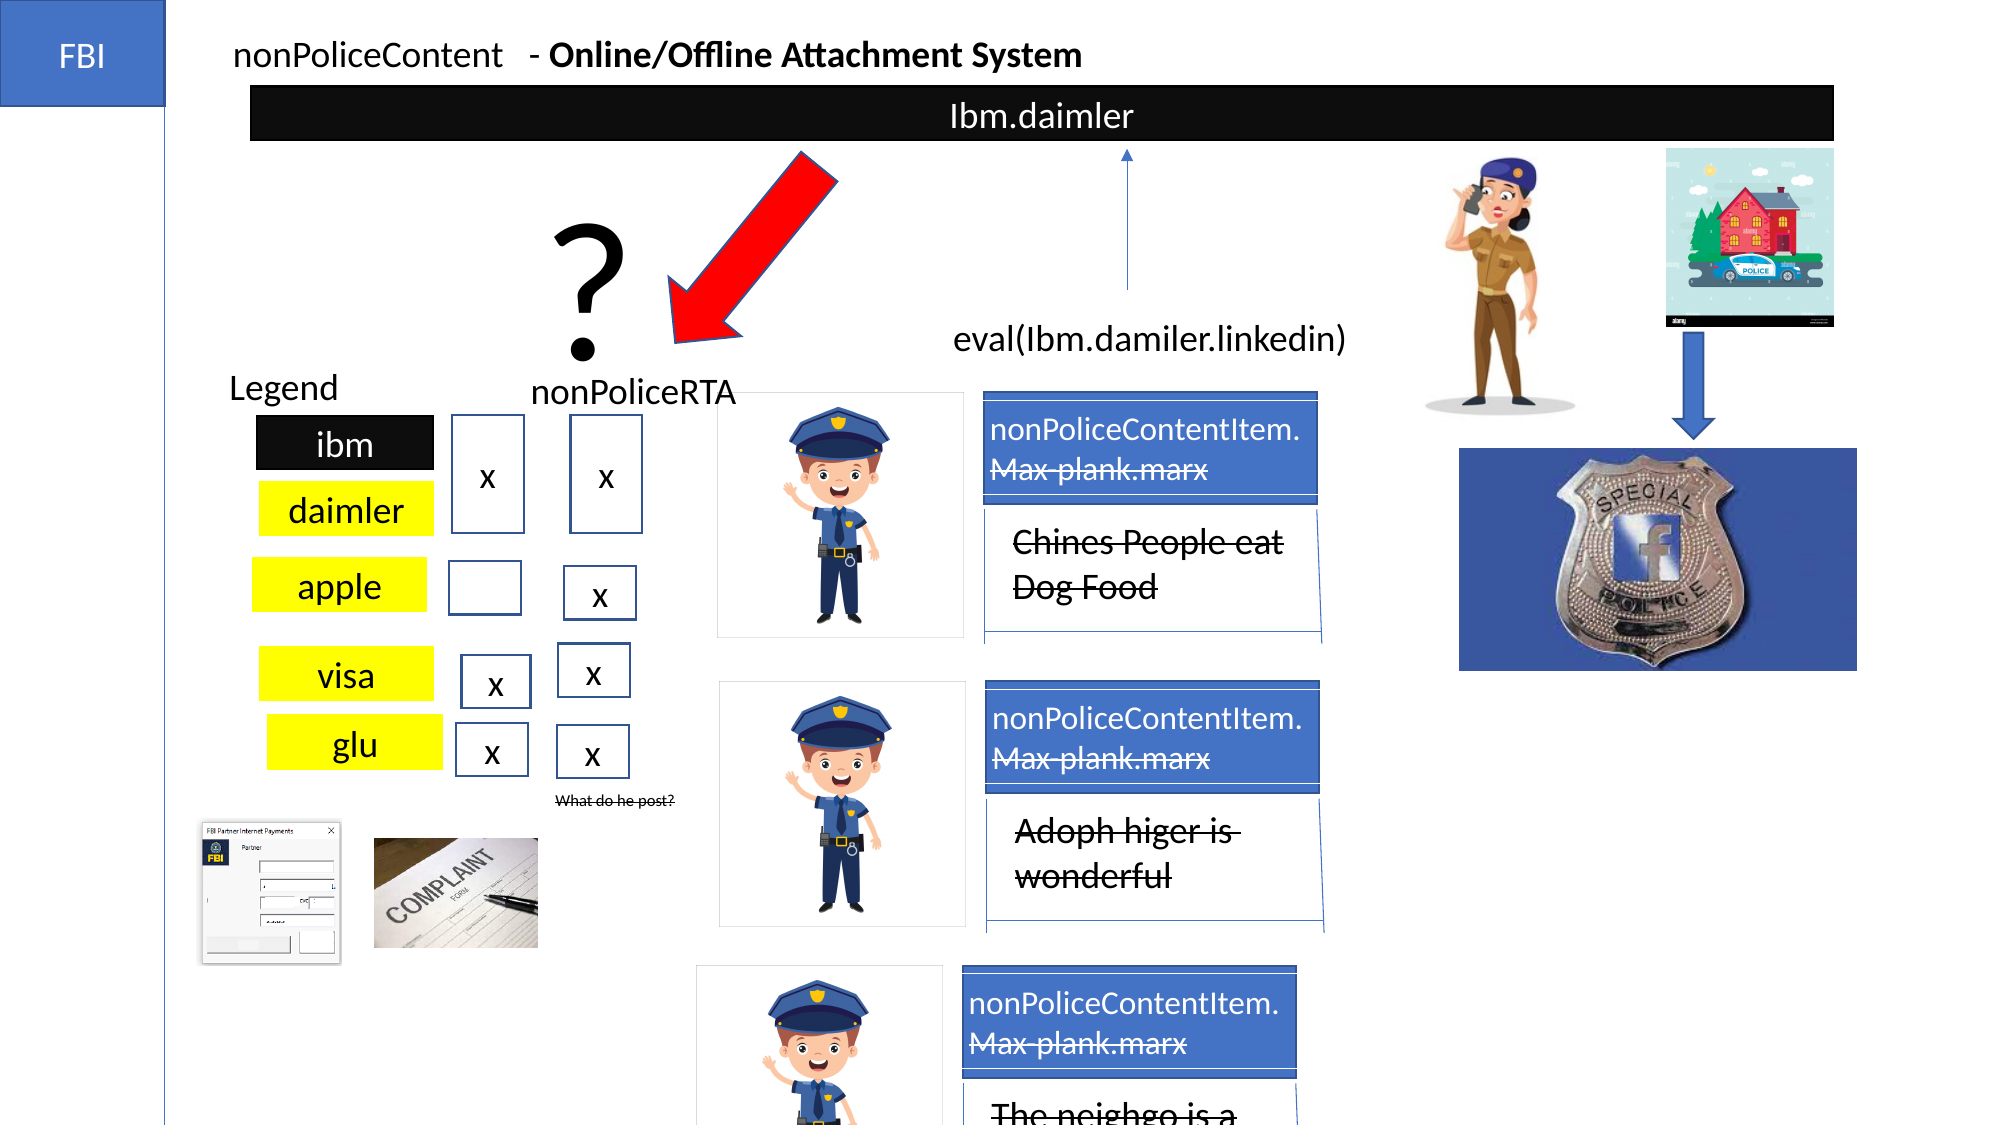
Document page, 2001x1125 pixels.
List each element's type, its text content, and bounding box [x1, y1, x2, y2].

text_box [667, 150, 839, 345]
text_box x [563, 565, 637, 621]
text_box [1316, 509, 1322, 644]
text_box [1295, 1083, 1301, 1125]
text_box The neighgo is a nigger [976, 1083, 1252, 1125]
text_box nonPoliceRTA [515, 359, 752, 420]
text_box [1319, 798, 1325, 933]
text_box x [451, 414, 525, 534]
text_box daimler [259, 481, 434, 536]
text_box FBI [0, 0, 166, 107]
picture [1666, 148, 1834, 327]
picture [374, 838, 538, 948]
text_box nonPoliceContentItem. Max-plank.marx [954, 973, 1301, 1069]
text_box nonPoliceContentItem. Max-plank.marx [975, 400, 1322, 495]
text_box x [455, 722, 529, 777]
text_box Adoph higer is wonderful [999, 798, 1257, 904]
text_box apple [252, 557, 427, 612]
text_box [985, 680, 1320, 689]
text_box ? [528, 152, 651, 359]
text_box Legend [214, 355, 355, 416]
picture [1405, 152, 1600, 428]
text_box Chines People eat Dog Food [997, 509, 1299, 615]
text_box x [460, 654, 532, 709]
text_box x [556, 724, 630, 779]
text_box What do he post? [540, 782, 691, 818]
text_box x [569, 414, 643, 534]
text_box [448, 560, 522, 616]
text_box eval(Ibm.damiler.linkedin) [938, 306, 1363, 366]
text_box [983, 495, 1318, 505]
text_box [962, 1069, 1297, 1079]
text_box glu [267, 714, 443, 770]
text_box [1671, 331, 1716, 441]
text_box [985, 784, 1320, 794]
text_box Ibm.daimler [250, 85, 1834, 141]
text_box [983, 391, 1318, 400]
text_box [962, 965, 1297, 973]
text_box visa [259, 646, 434, 701]
picture [196, 818, 348, 966]
picture [1459, 448, 1857, 671]
text_box nonPoliceContentItem. Max-plank.marx [977, 689, 1325, 784]
picture [696, 965, 943, 1125]
text_box x [557, 642, 631, 698]
picture [719, 681, 966, 927]
text_box ibm [256, 415, 434, 470]
picture [717, 391, 964, 638]
text_box nonPoliceContent - Online/Offline Attachment System [218, 22, 1099, 83]
